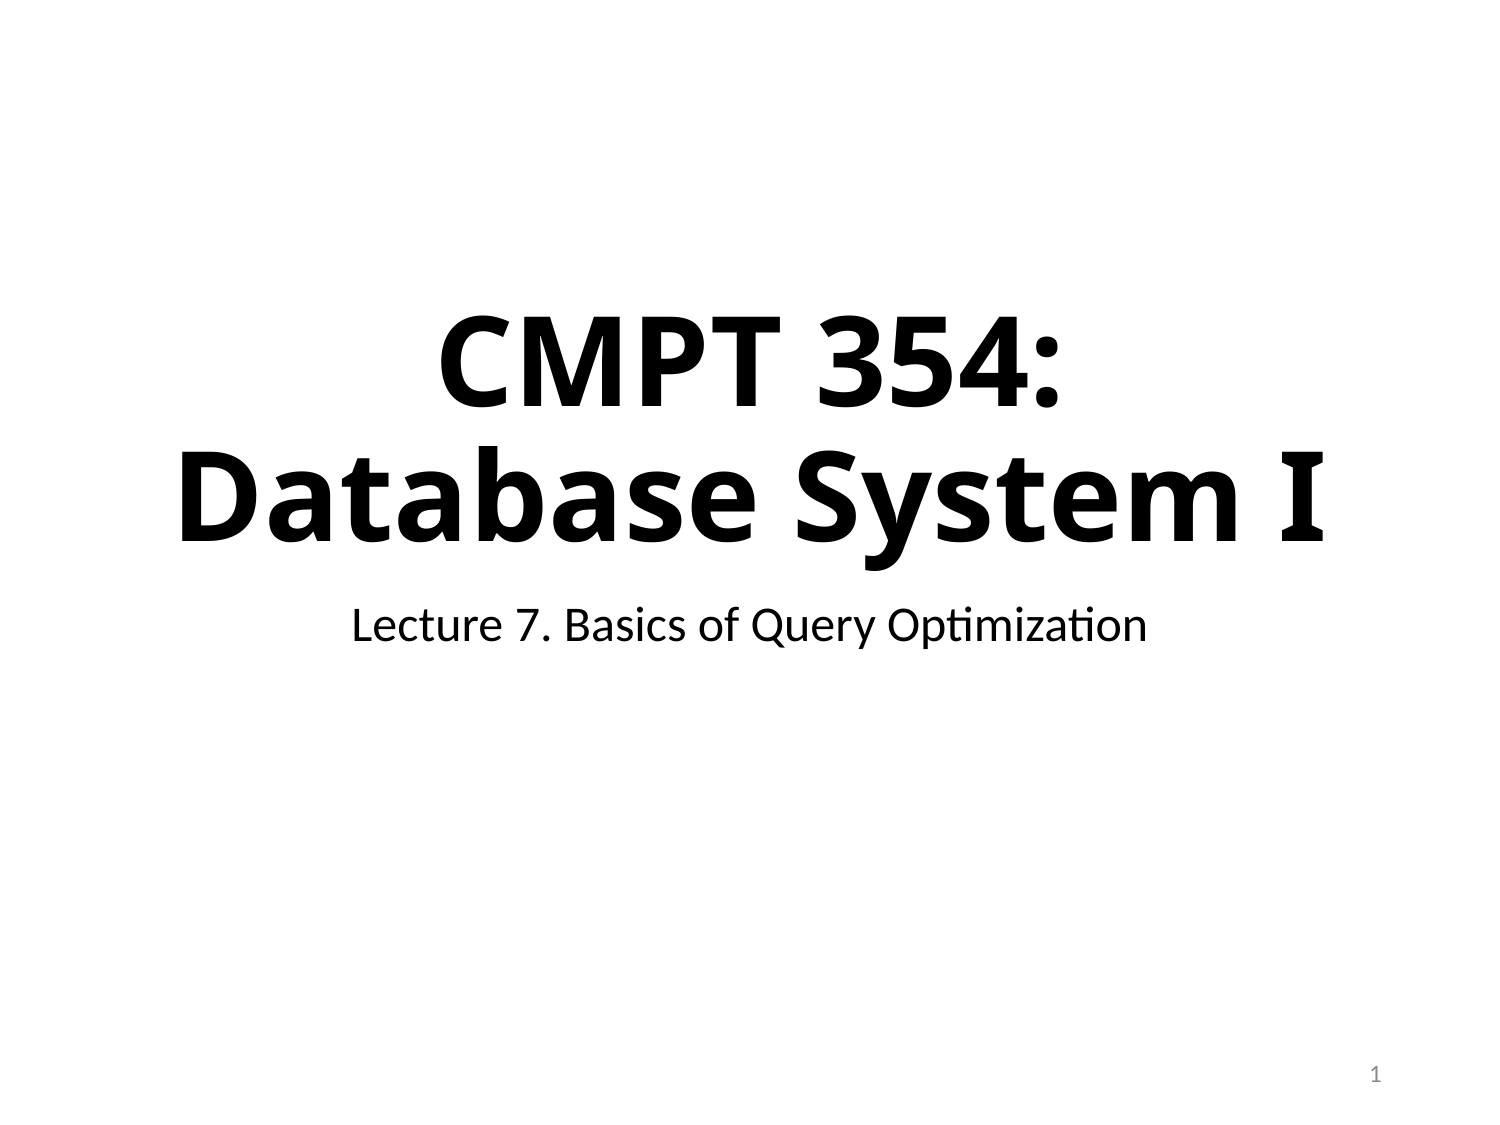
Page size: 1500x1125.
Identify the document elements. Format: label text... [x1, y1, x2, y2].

slide_number 1 [1059, 1042, 1397, 1103]
title CMPT 354: Database System I [112, 184, 1388, 576]
subtitle Lecture 7. Basics of Query Optimization [187, 590, 1313, 863]
